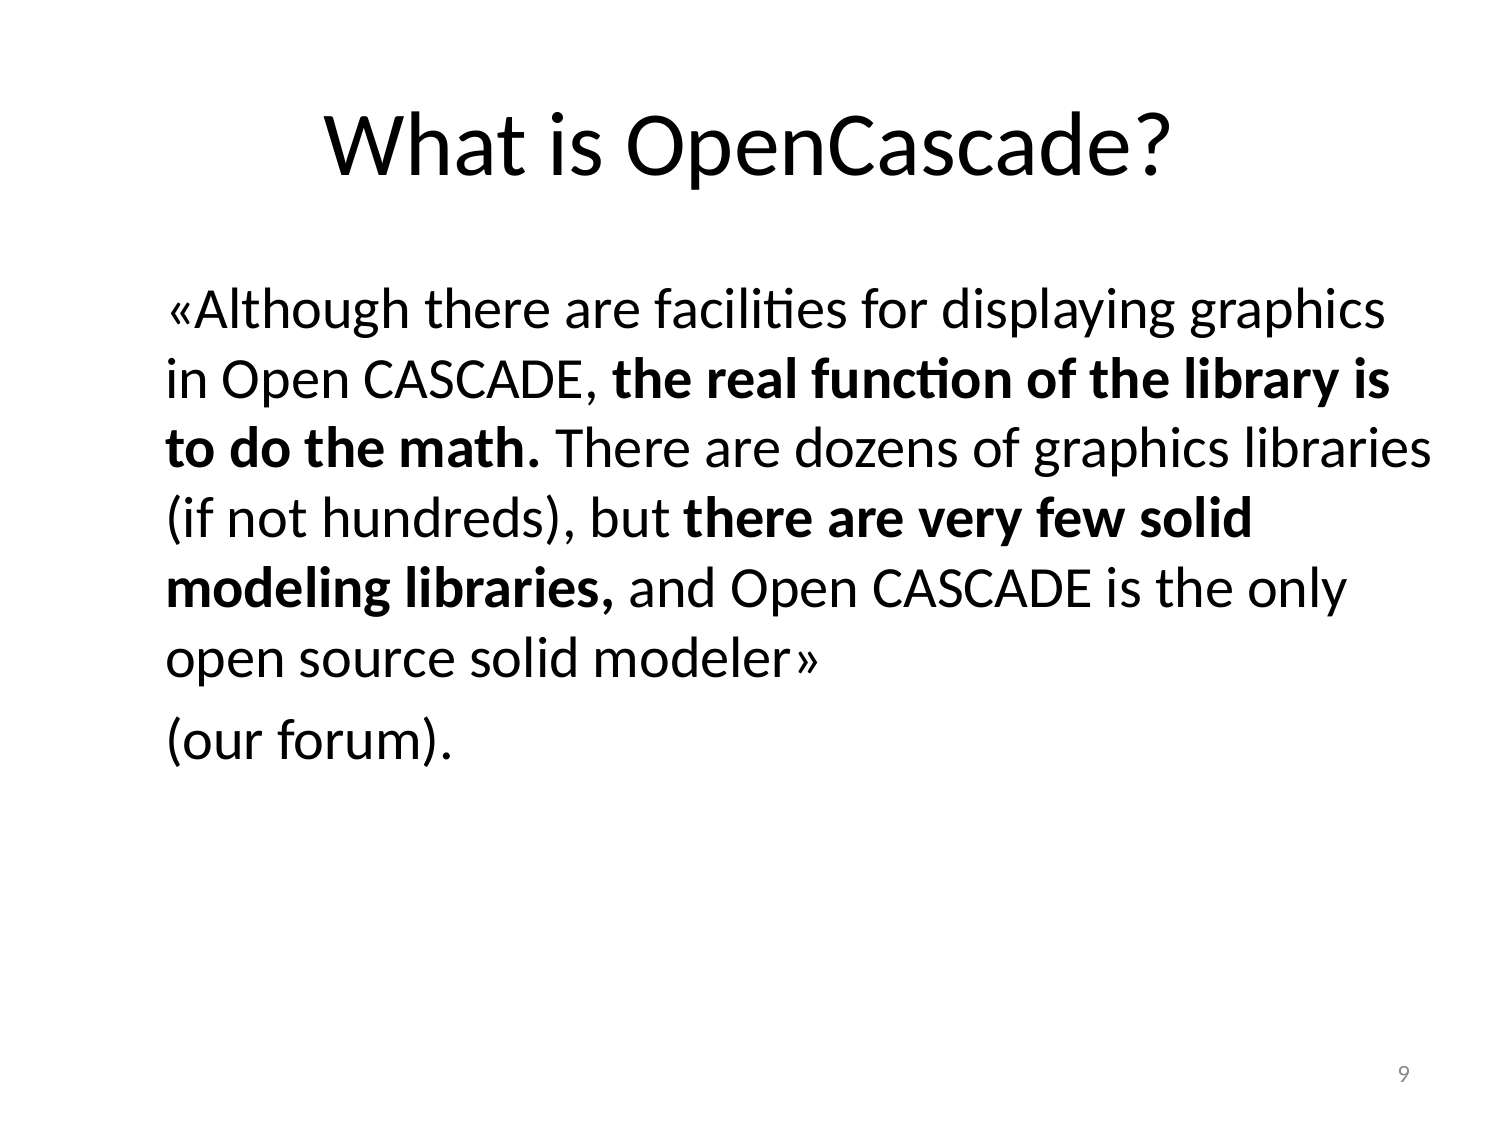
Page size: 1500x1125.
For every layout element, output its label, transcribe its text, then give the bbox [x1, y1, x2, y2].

slide_number 9 [1074, 1042, 1425, 1103]
title What is OpenCascade? [75, 45, 1425, 233]
list «Although there are facilities for displaying graphics in Open CASCADE, the real function of the library is to do the math. There are dozens of graphics libraries (if not hundreds), but there are very few solid modeling libraries, and Open CASCADE is the only open source solid modeler» (our forum). [75, 262, 1453, 1059]
